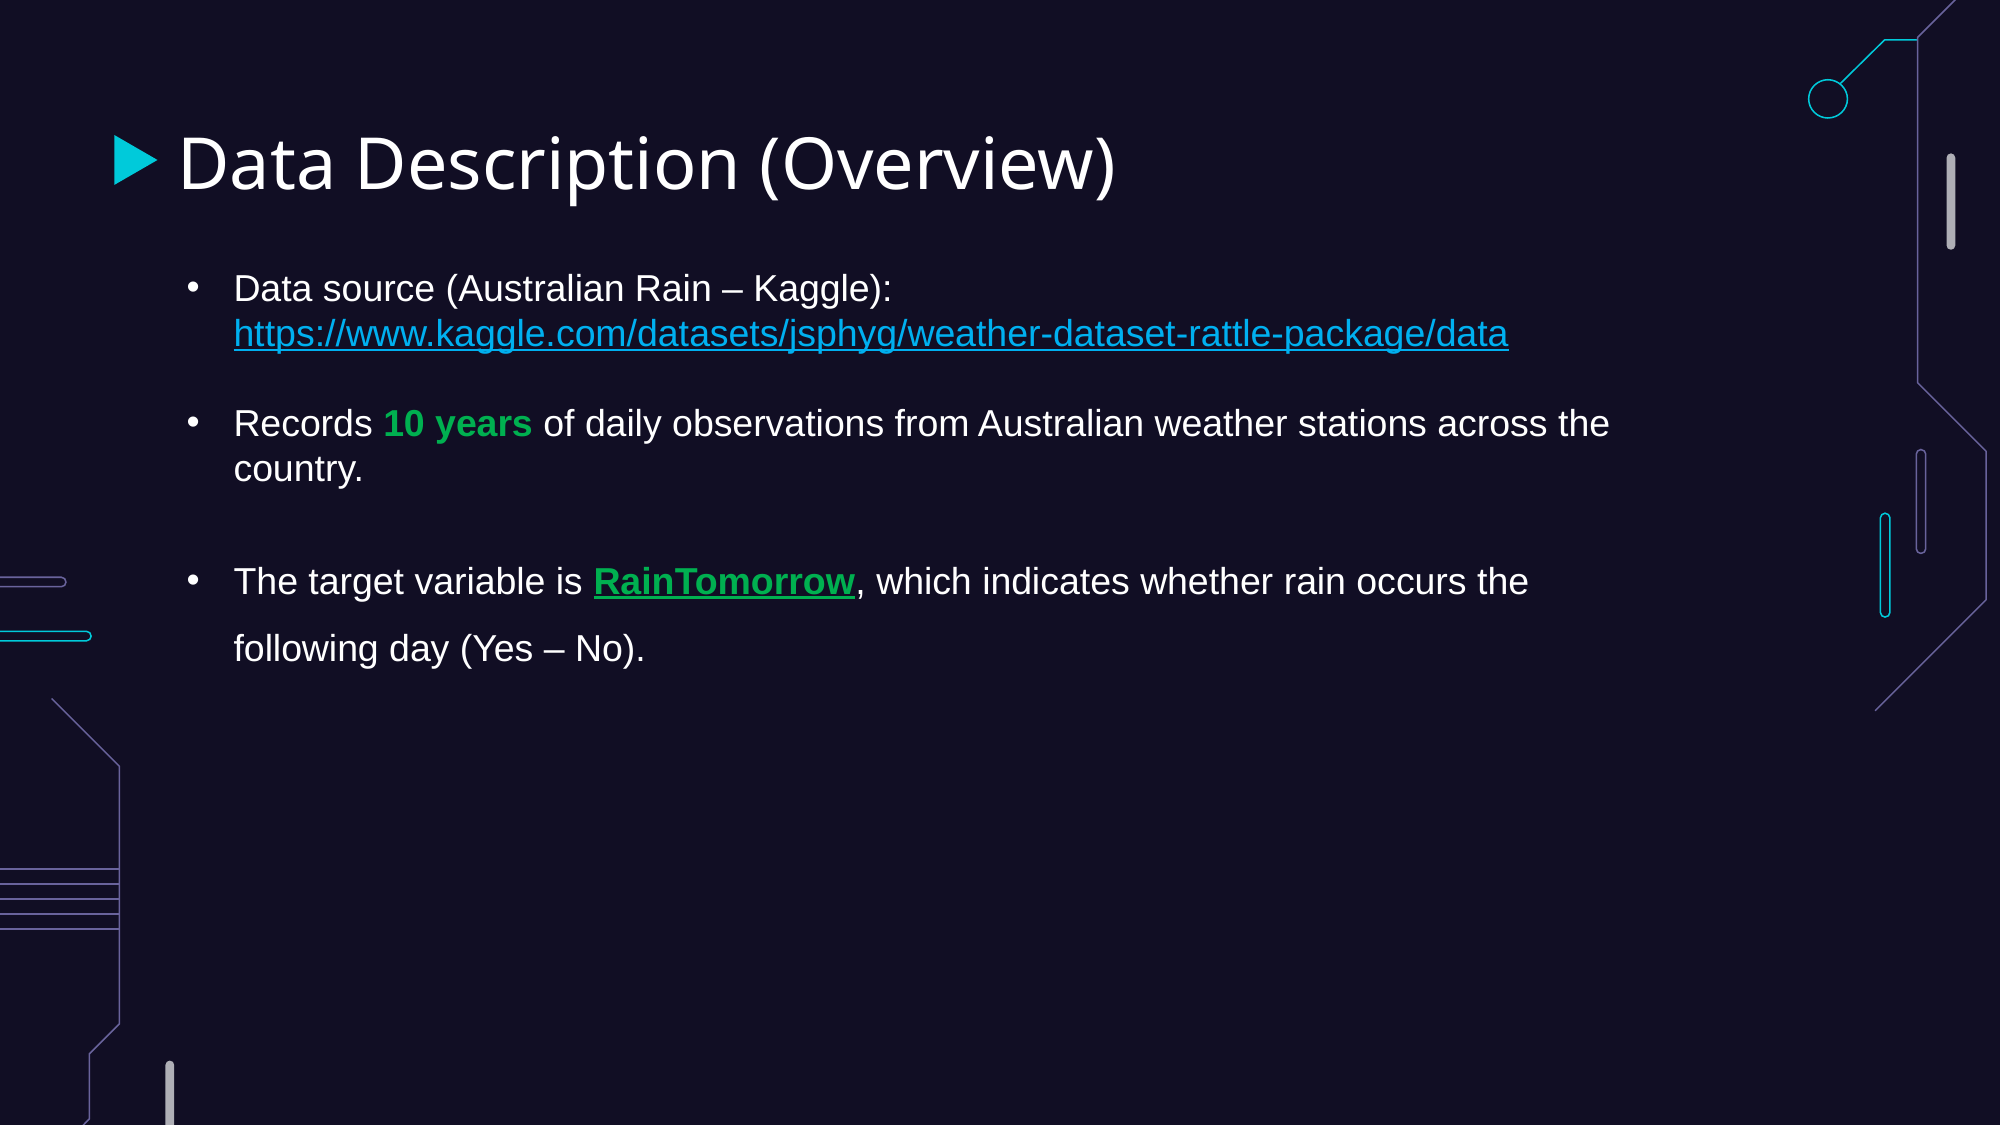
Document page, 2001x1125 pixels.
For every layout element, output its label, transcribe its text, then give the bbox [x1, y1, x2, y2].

title Data Description (Overview) [157, 97, 1843, 223]
text_box Data source (Australian Rain – Kaggle): https://www.kaggle.com/datasets/jsphyg/weather-dataset-rattle-package/data Records 10 years of daily observations from Australian weather stations across the country. The target variable is RainTomorrow, which indicates whether rain occurs the following day (Yes – No). [171, 256, 1672, 722]
